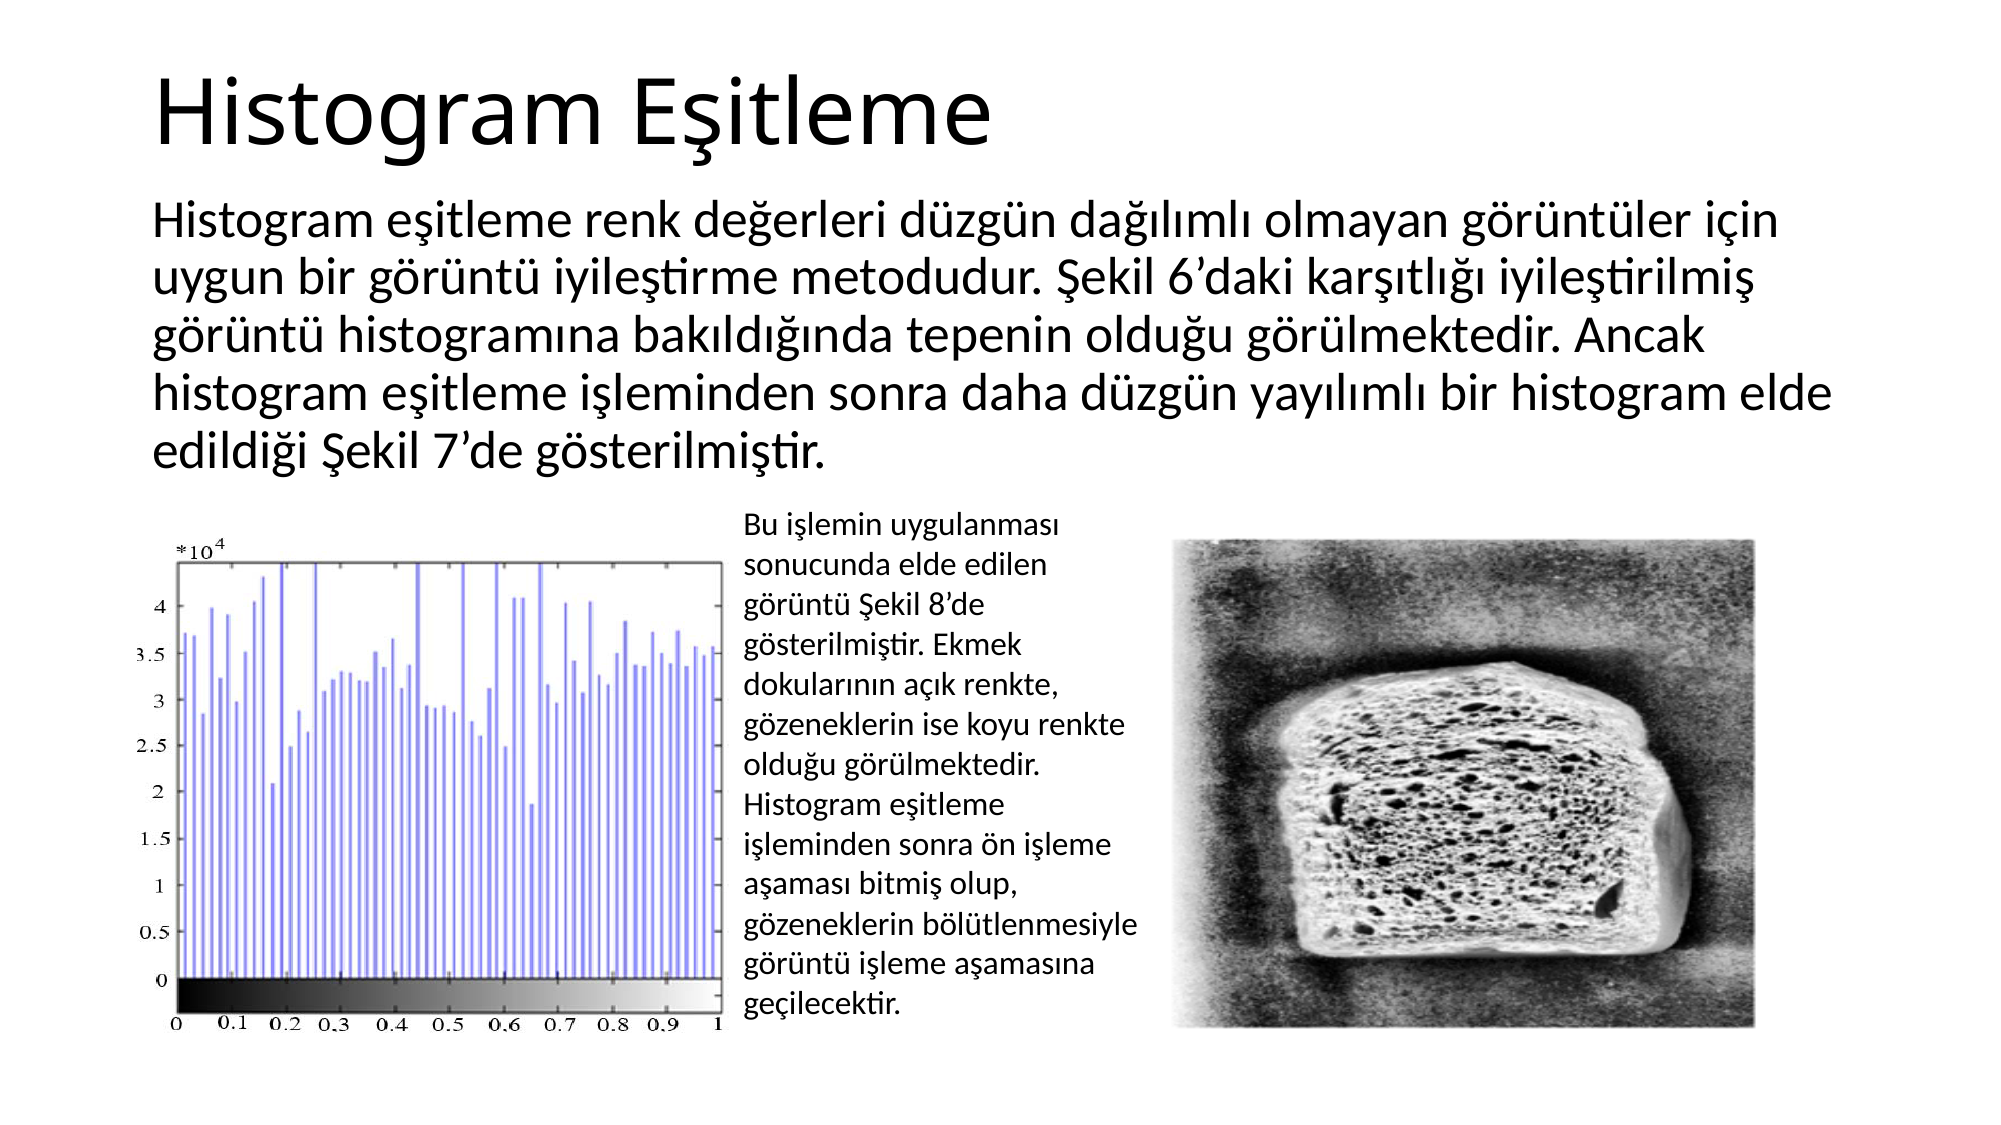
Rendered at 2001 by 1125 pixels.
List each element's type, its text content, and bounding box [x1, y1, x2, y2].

title Histogram Eşitleme [137, 47, 1863, 183]
text_box Bu işlemin uygulanması sonucunda elde edilen görüntü Şekil 8’de gösterilmiştir. Ekmek dokularının açık renkte, gözeneklerin ise koyu renkte olduğu görülmektedir. Histogram eşitleme işleminden sonra ön işleme aşaması bitmiş olup, gözeneklerin bölütlenmesiyle görüntü işleme aşamasına geçilecektir. [728, 495, 1167, 1029]
picture [1166, 537, 1758, 1030]
list Histogram eşitleme renk değerleri düzgün dağılımlı olmayan görüntüler için uygun bir görüntü iyileştirme metodudur. Şekil 6’daki karşıtlığı iyileştirilmiş görüntü histogramına bakıldığında tepenin olduğu görülmektedir. Ancak histogram eşitleme işleminden sonra daha düzgün yayılımlı bir histogram elde edildiği Şekil 7’de gösterilmiştir. [137, 183, 1863, 489]
picture [137, 537, 729, 1036]
